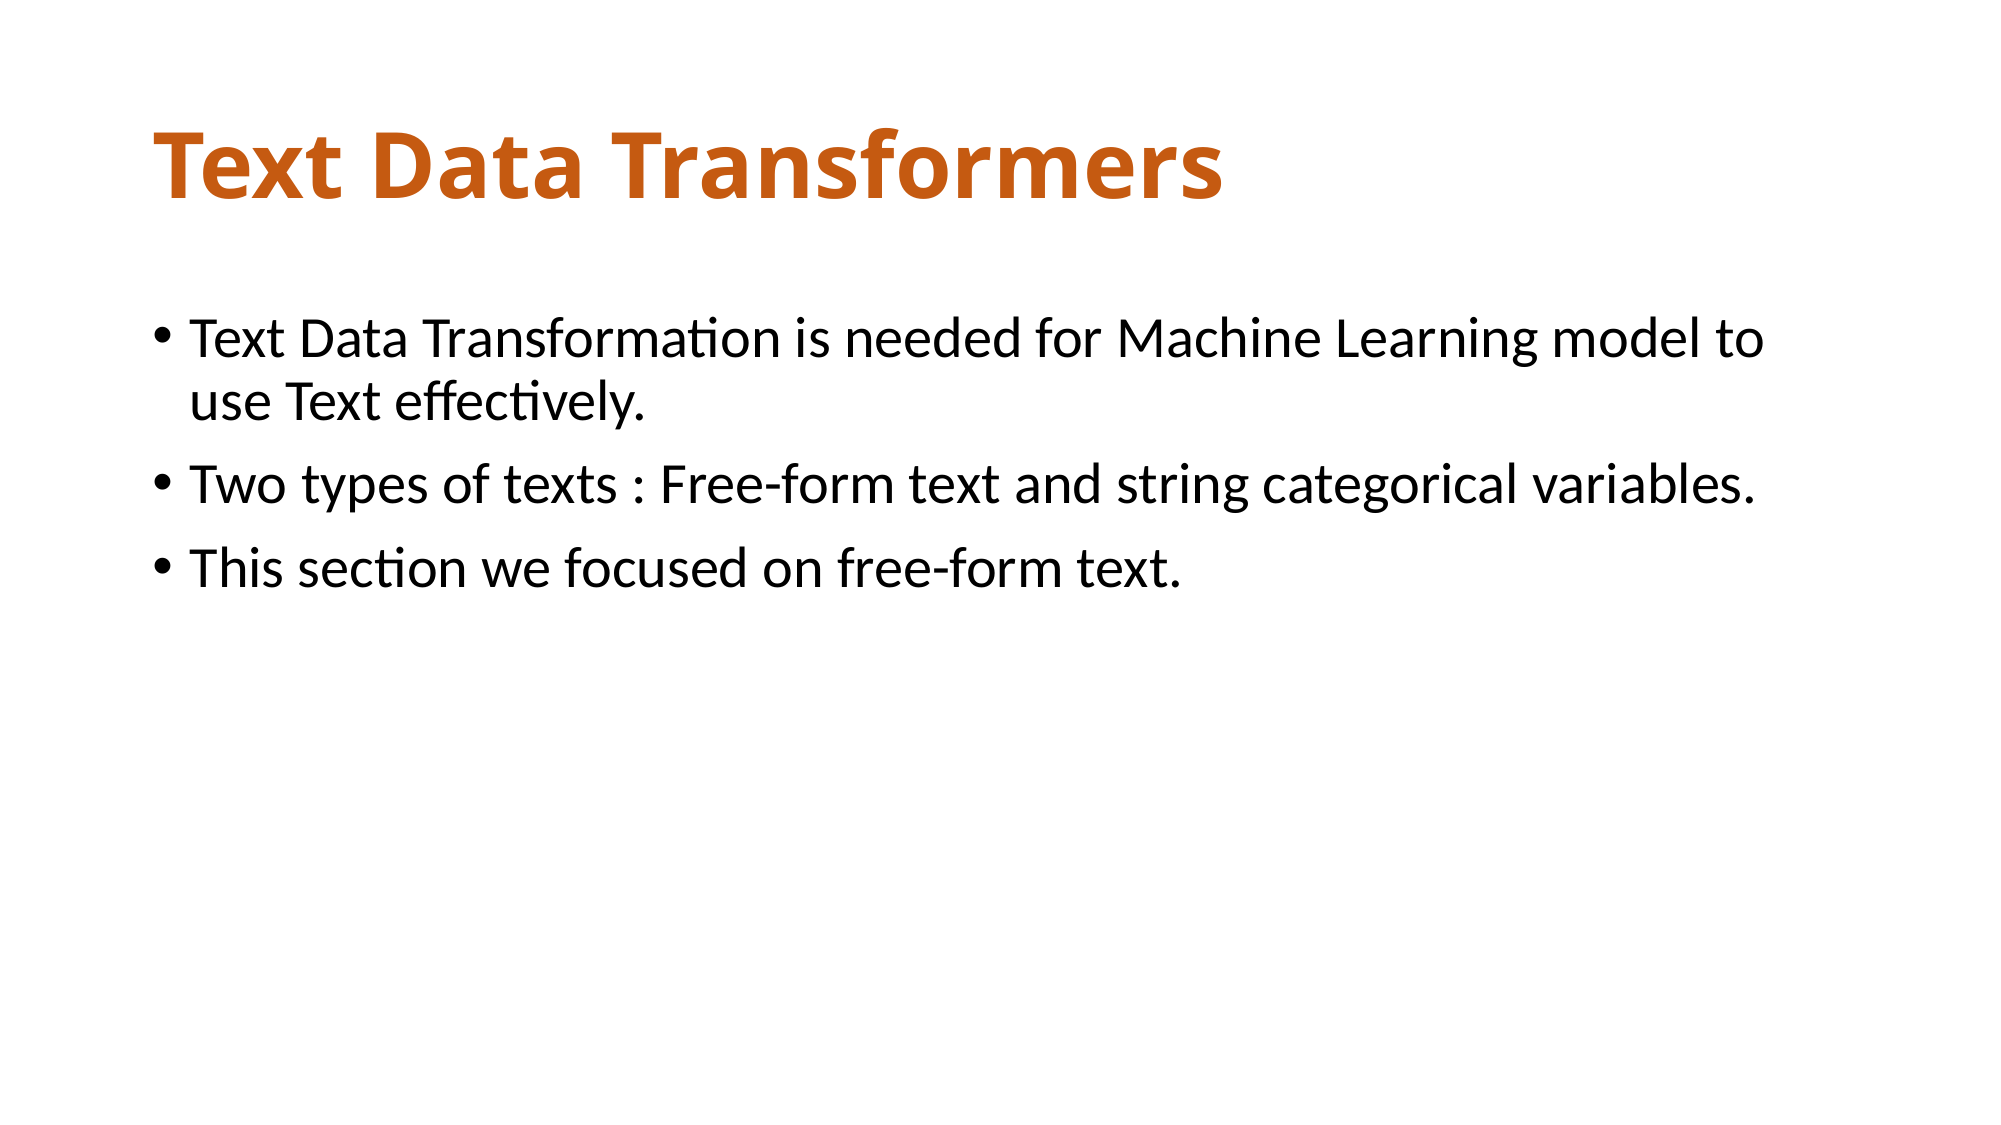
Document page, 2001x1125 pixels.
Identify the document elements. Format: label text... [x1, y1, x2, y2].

list Text Data Transformation is needed for Machine Learning model to use Text effectively. Two types of texts : Free-form text and string categorical variables. This section we focused on free-form text. [137, 299, 1863, 1014]
title Text Data Transformers [137, 59, 1863, 278]
